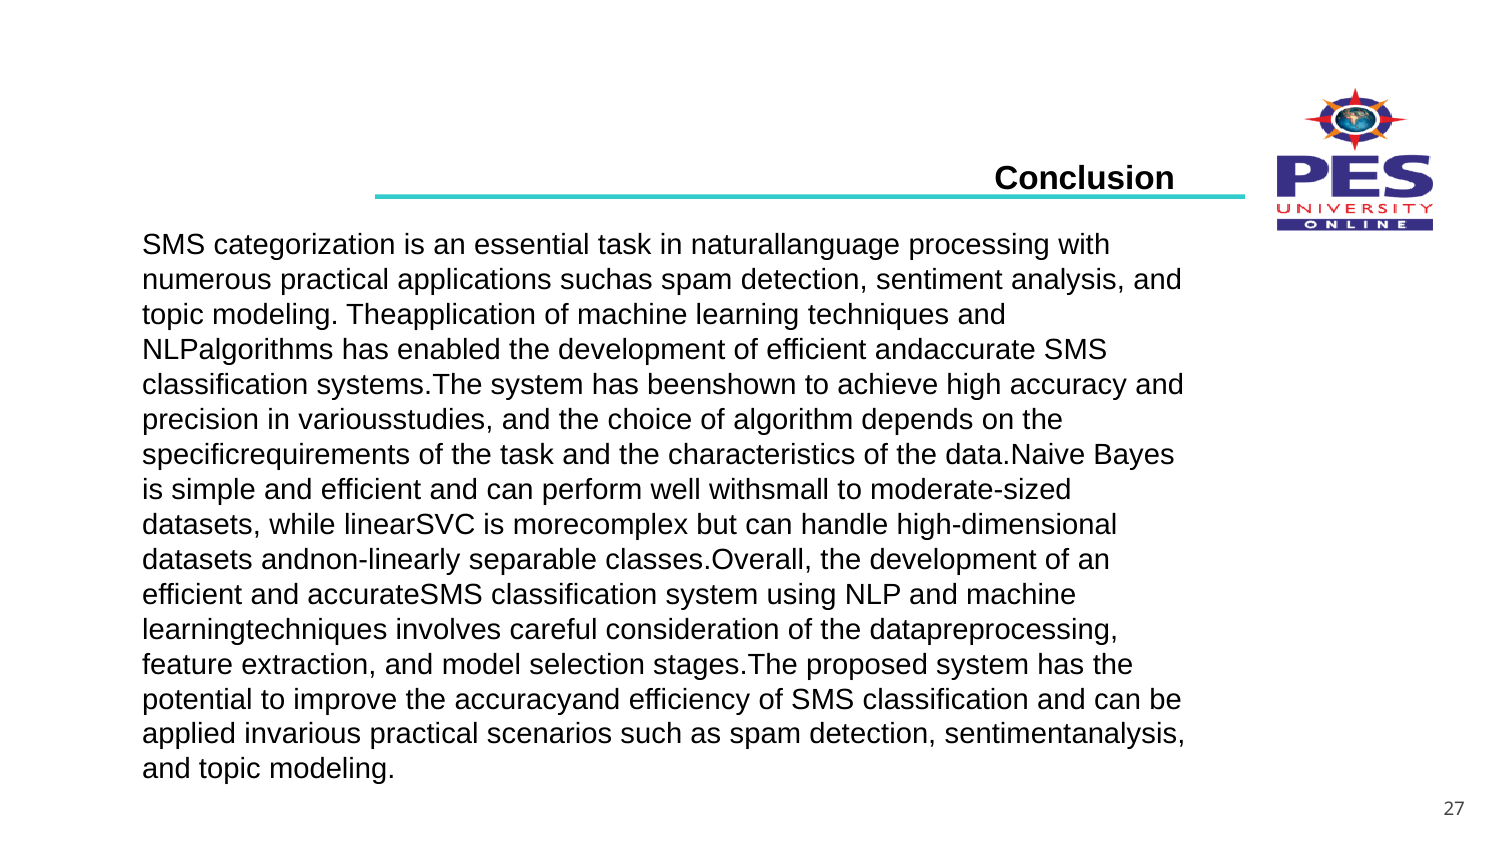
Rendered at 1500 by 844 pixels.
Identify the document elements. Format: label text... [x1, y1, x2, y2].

picture [1245, 85, 1455, 247]
slide_number 27 [1386, 777, 1477, 842]
text_box Conclusion [264, 151, 1187, 203]
text_box SMS categorization is an essential task in naturallanguage processing with numerous practical applications suchas spam detection, sentiment analysis, and topic modeling. Theapplication of machine learning techniques and NLPalgorithms has enabled the development of efficient andaccurate SMS classification systems.The system has beenshown to achieve high accuracy and precision in variousstudies, and the choice of algorithm depends on the specificrequirements of the task and the characteristics of the data.Naive Bayes is simple and efficient and can perform well withsmall to moderate-sized datasets, while linearSVC is morecomplex but can handle high-dimensional datasets andnon-linearly separable classes.Overall, the development of an efficient and accurateSMS classification system using NLP and machine learningtechniques involves careful consideration of the datapreprocessing, feature extraction, and model selection stages.The proposed system has the potential to improve the accuracyand efficiency of SMS classification and can be applied invarious practical scenarios such as spam detection, sentimentanalysis, and topic modeling. [103, 218, 1211, 793]
text_box [1187, 194, 1240, 199]
